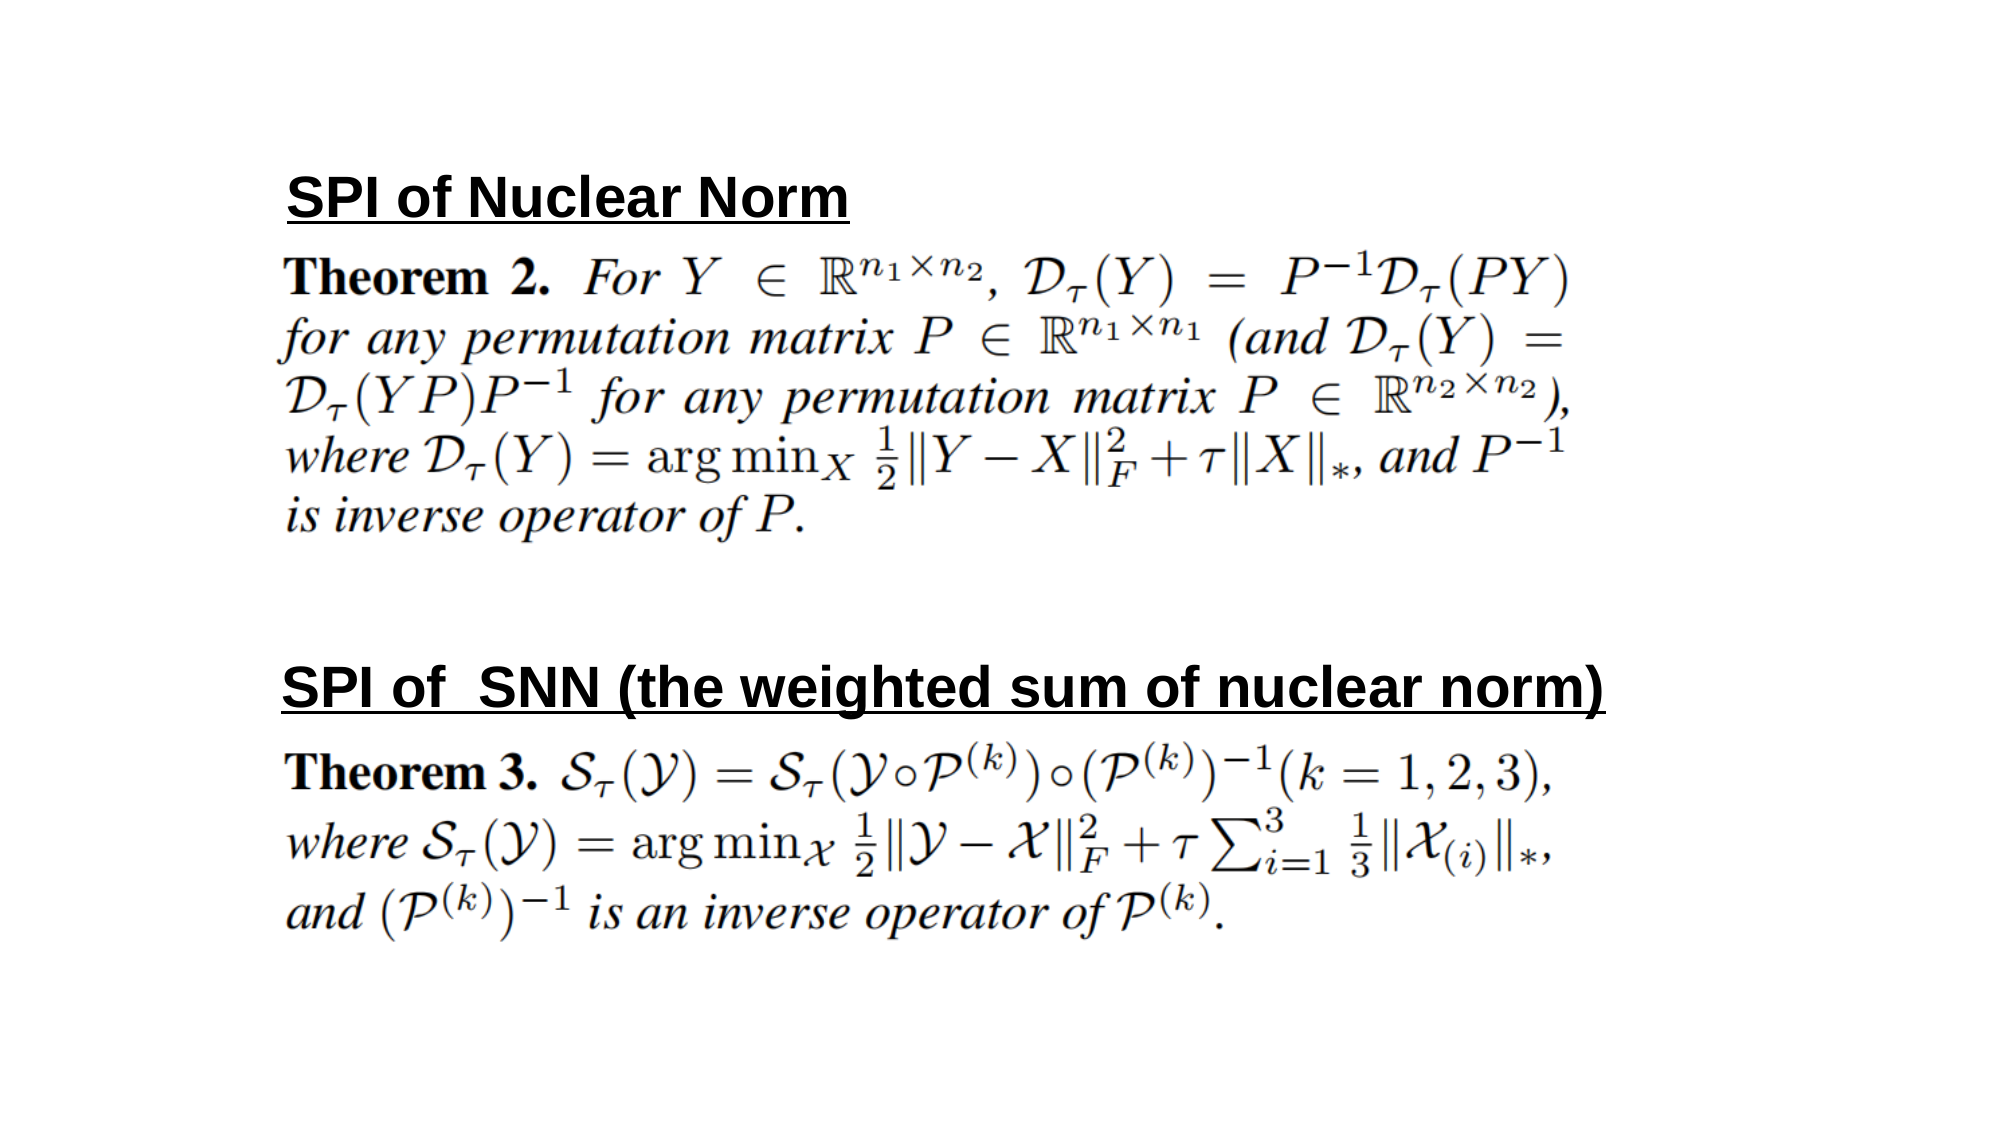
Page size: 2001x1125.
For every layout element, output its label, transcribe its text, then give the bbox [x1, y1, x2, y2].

picture [265, 235, 1597, 549]
text_box SPI of SNN (the weighted sum of nuclear norm) [266, 641, 1728, 727]
text_box SPI of Nuclear Norm [272, 151, 1065, 236]
picture [265, 727, 1568, 959]
